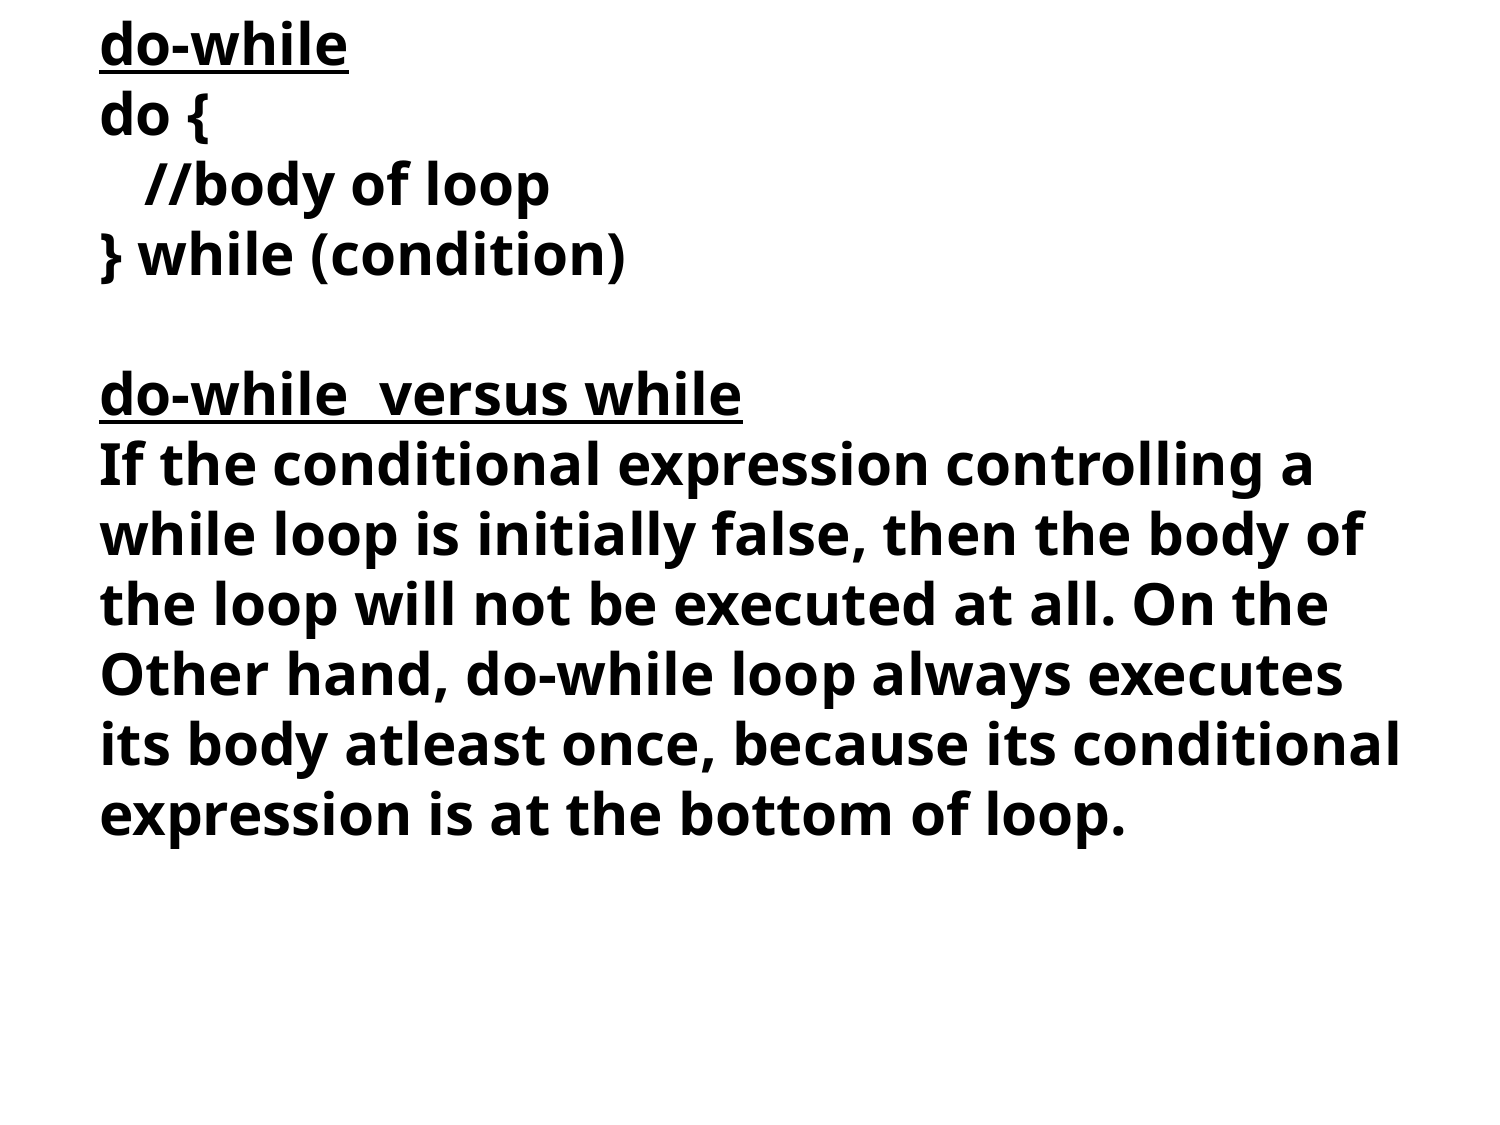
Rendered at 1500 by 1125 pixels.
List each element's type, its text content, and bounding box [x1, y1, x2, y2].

text_box do-while do { //body of loop } while (condition) do-while versus while If the conditional expression controlling a while loop is initially false, then the body of the loop will not be executed at all. On the Other hand, do-while loop always executes its body atleast once, because its conditional expression is at the bottom of loop. [84, 0, 1433, 855]
